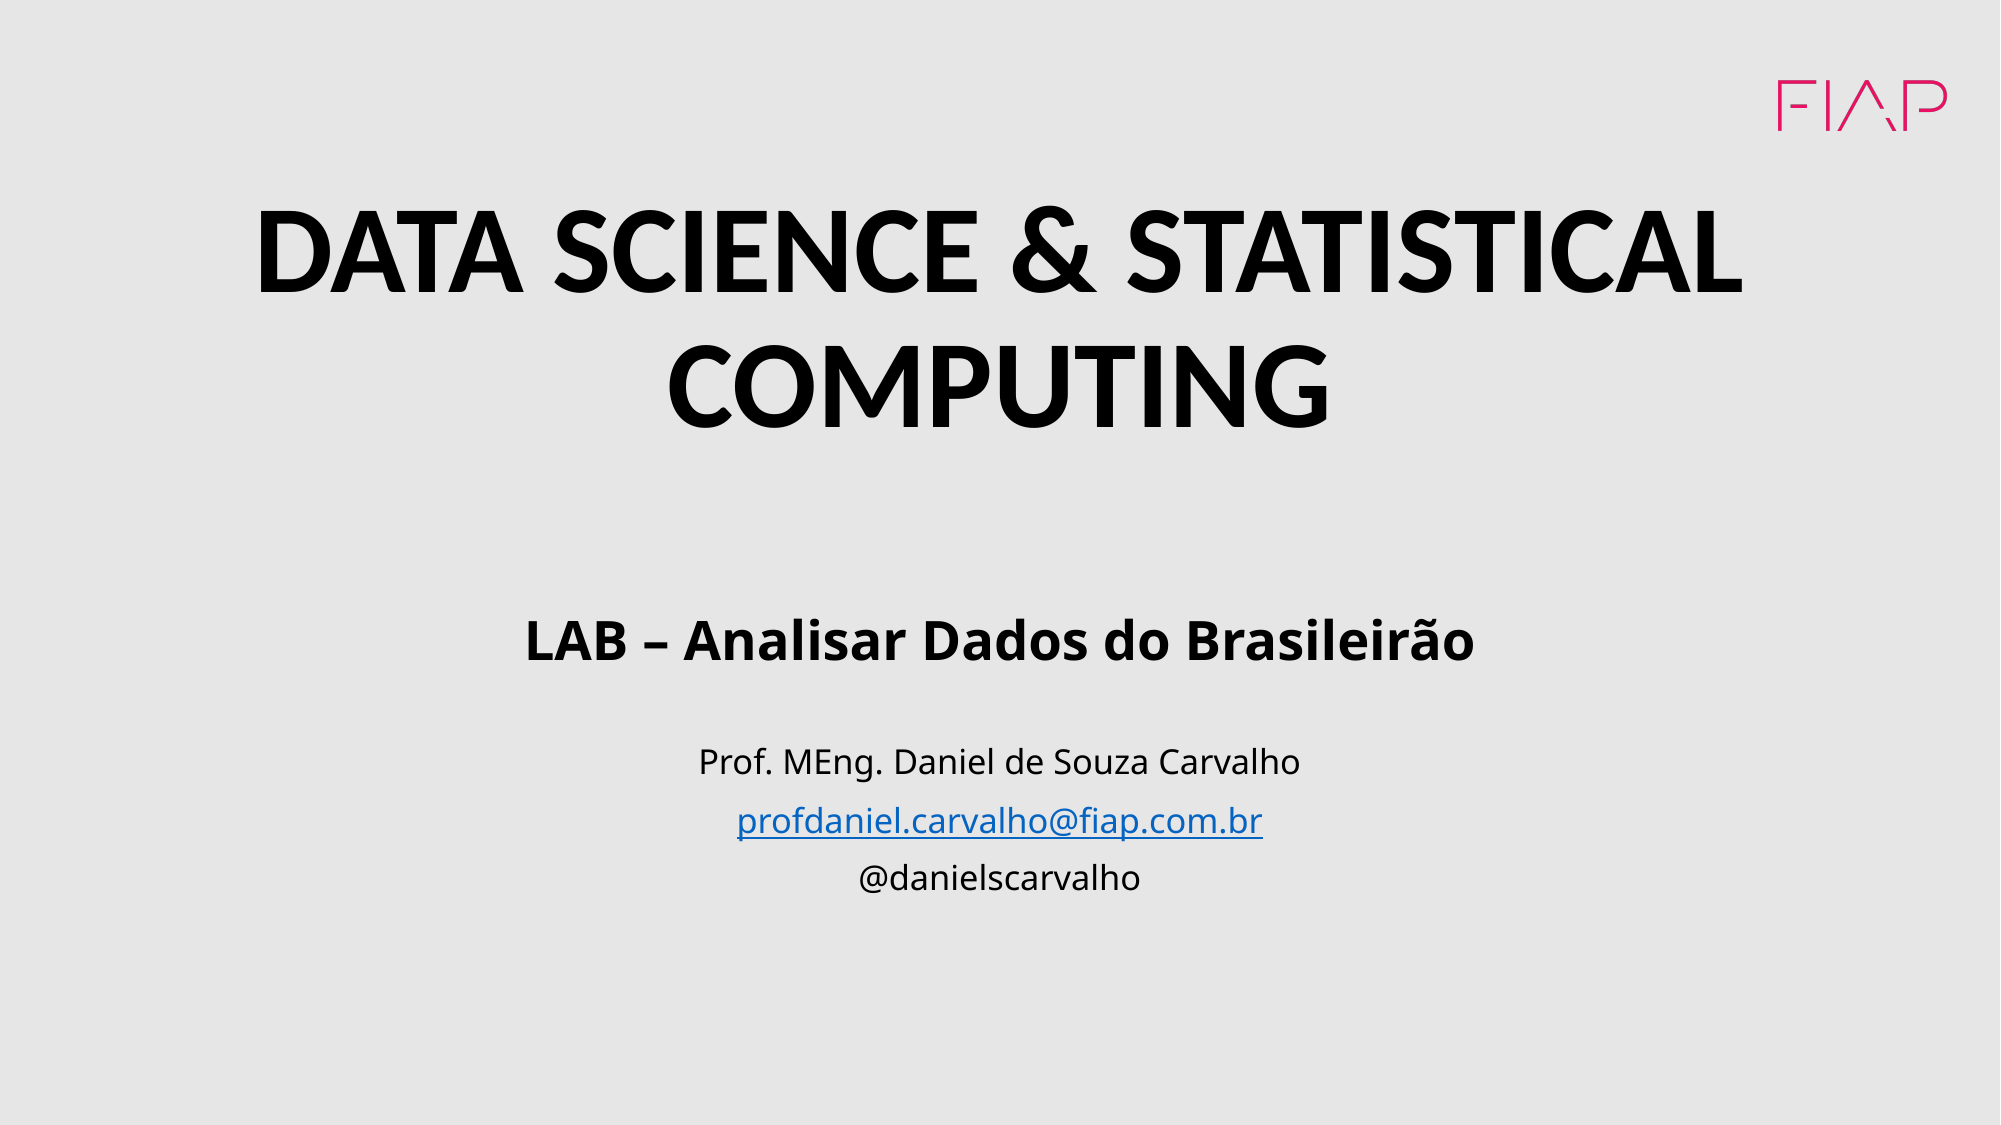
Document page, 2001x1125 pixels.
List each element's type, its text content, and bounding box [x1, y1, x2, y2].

subtitle LAB – Analisar Dados do Brasileirão Prof. MEng. Daniel de Souza Carvalho profdaniel.carvalho@fiap.com.br @danielscarvalho [249, 611, 1750, 898]
picture [1778, 80, 1947, 131]
title DATA SCIENCE & STATISTICAL COMPUTING [249, 184, 1750, 576]
